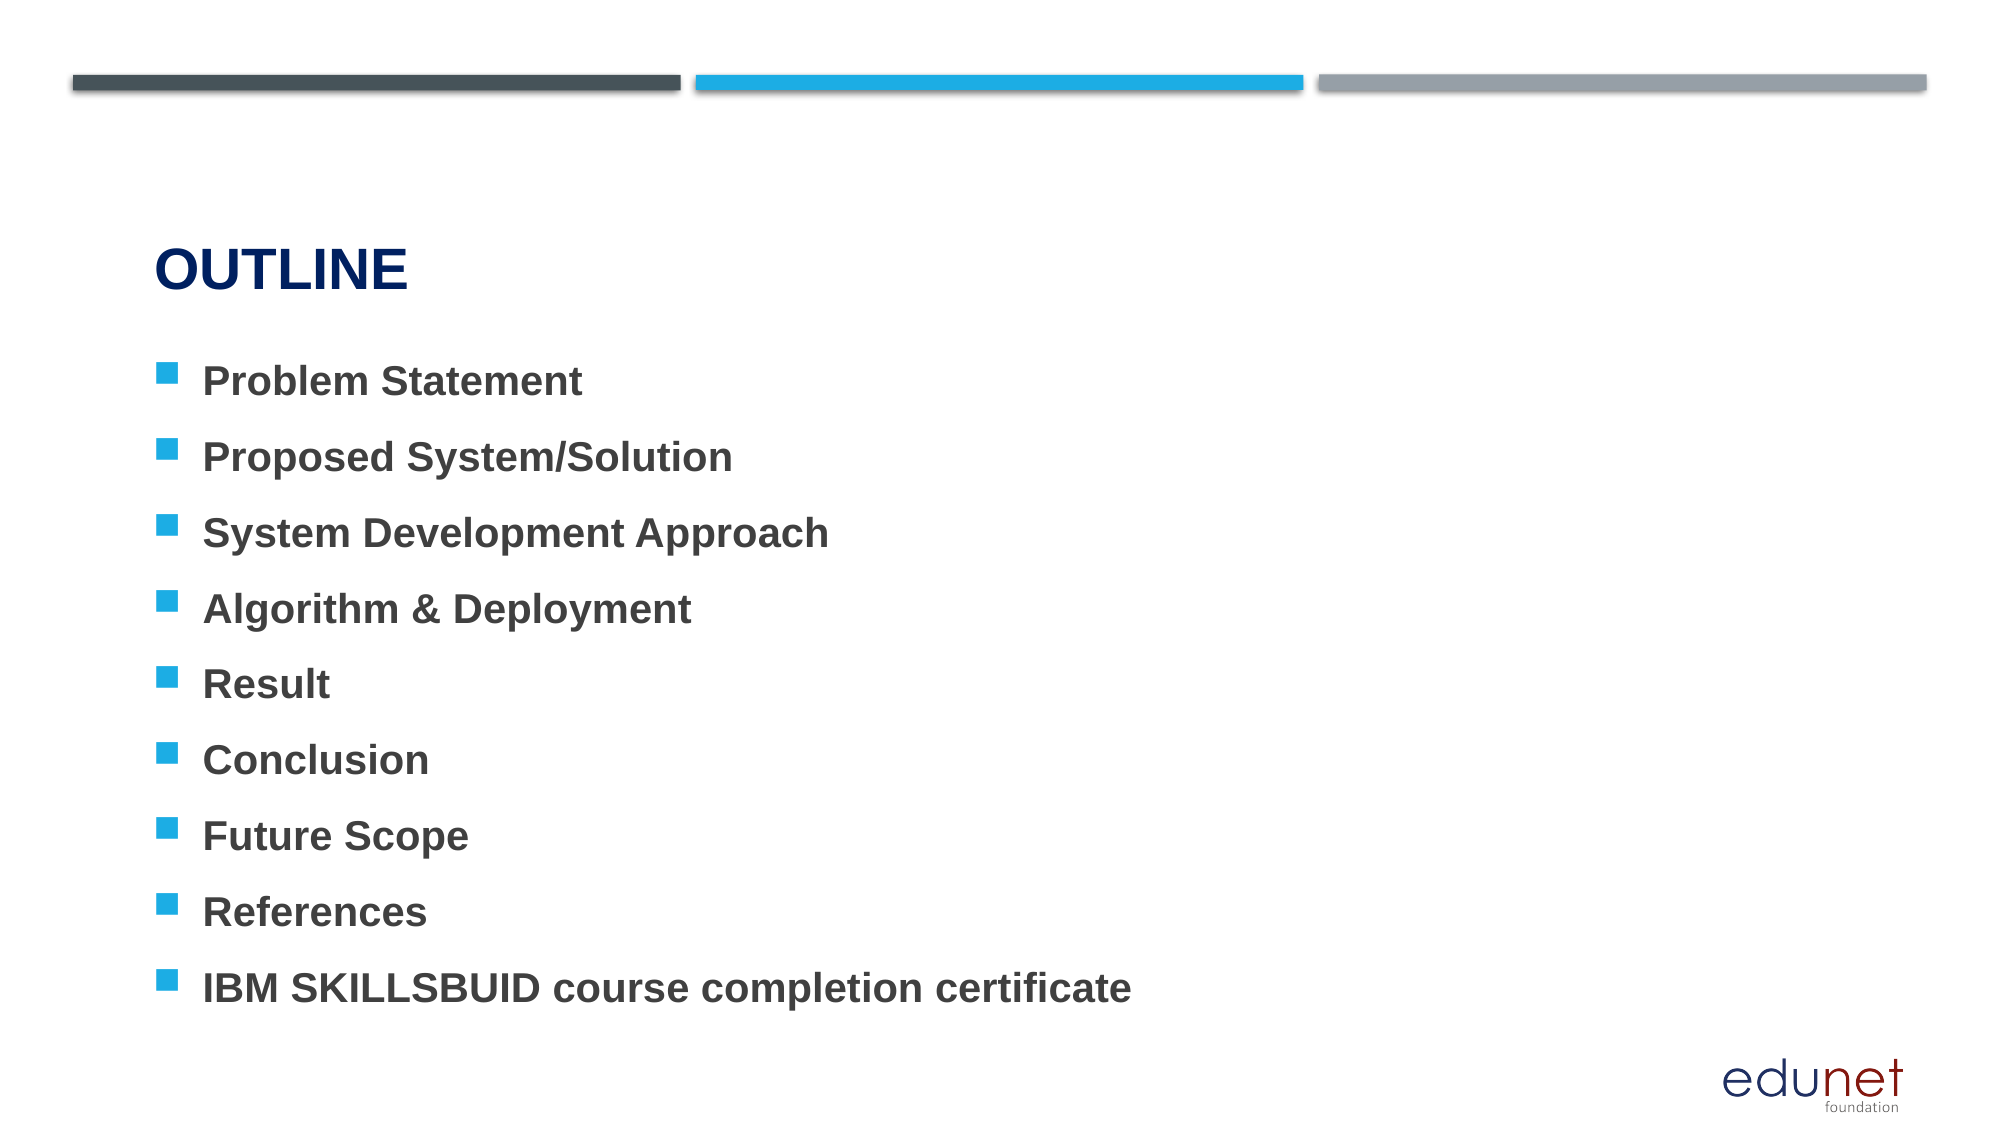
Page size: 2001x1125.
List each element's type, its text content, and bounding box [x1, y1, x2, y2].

title OUTLINE [139, 91, 1865, 265]
list Problem Statement Proposed System/Solution System Development Approach Algorithm & Deployment Result Conclusion Future Scope References IBM SKILLSBUID course completion certificate [137, 265, 1945, 1125]
